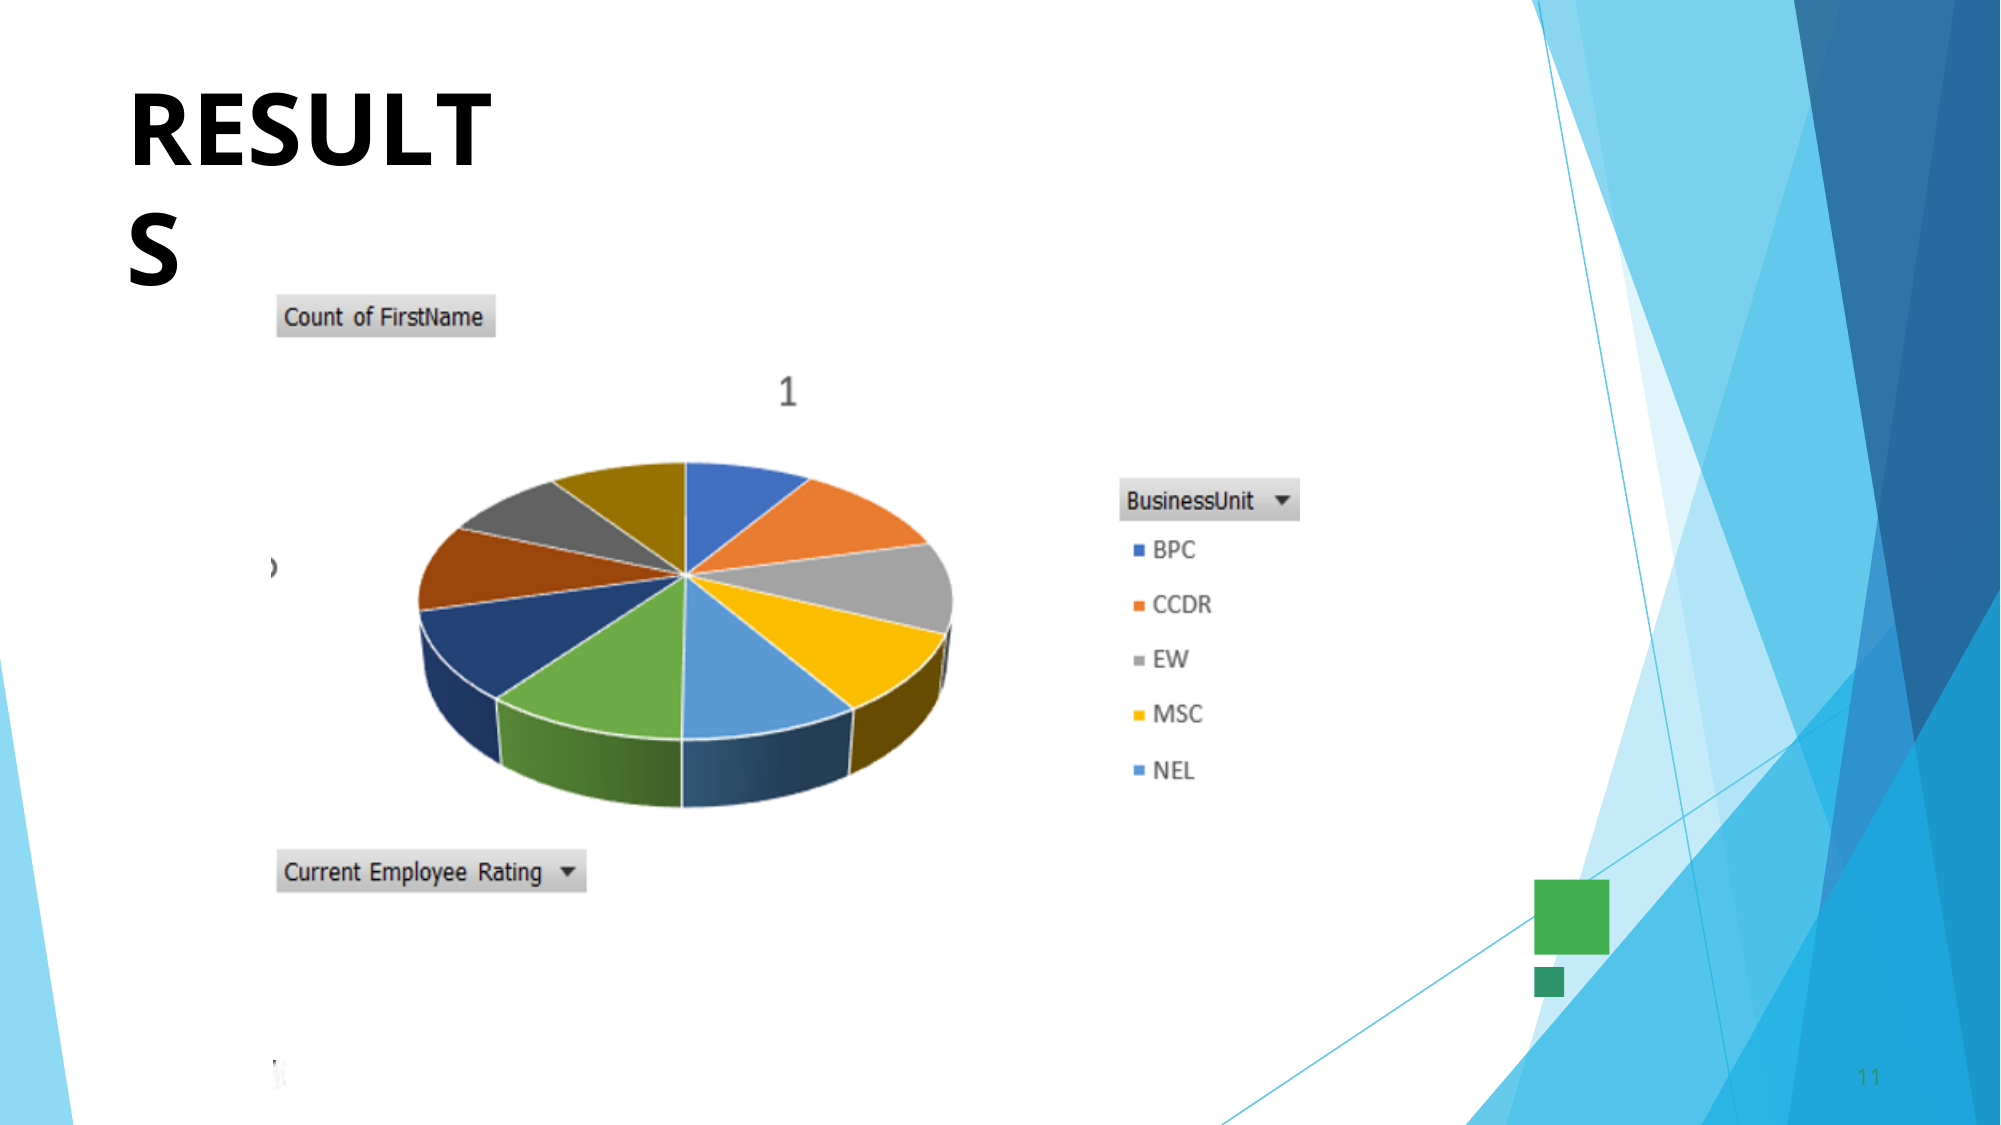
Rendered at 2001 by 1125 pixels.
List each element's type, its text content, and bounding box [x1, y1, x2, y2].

text_box 11 [1849, 1061, 1888, 1095]
picture [271, 277, 1301, 901]
picture [273, 1060, 287, 1091]
text_box [1534, 879, 1610, 955]
title RESULTS [123, 63, 524, 306]
text_box [1534, 967, 1565, 997]
